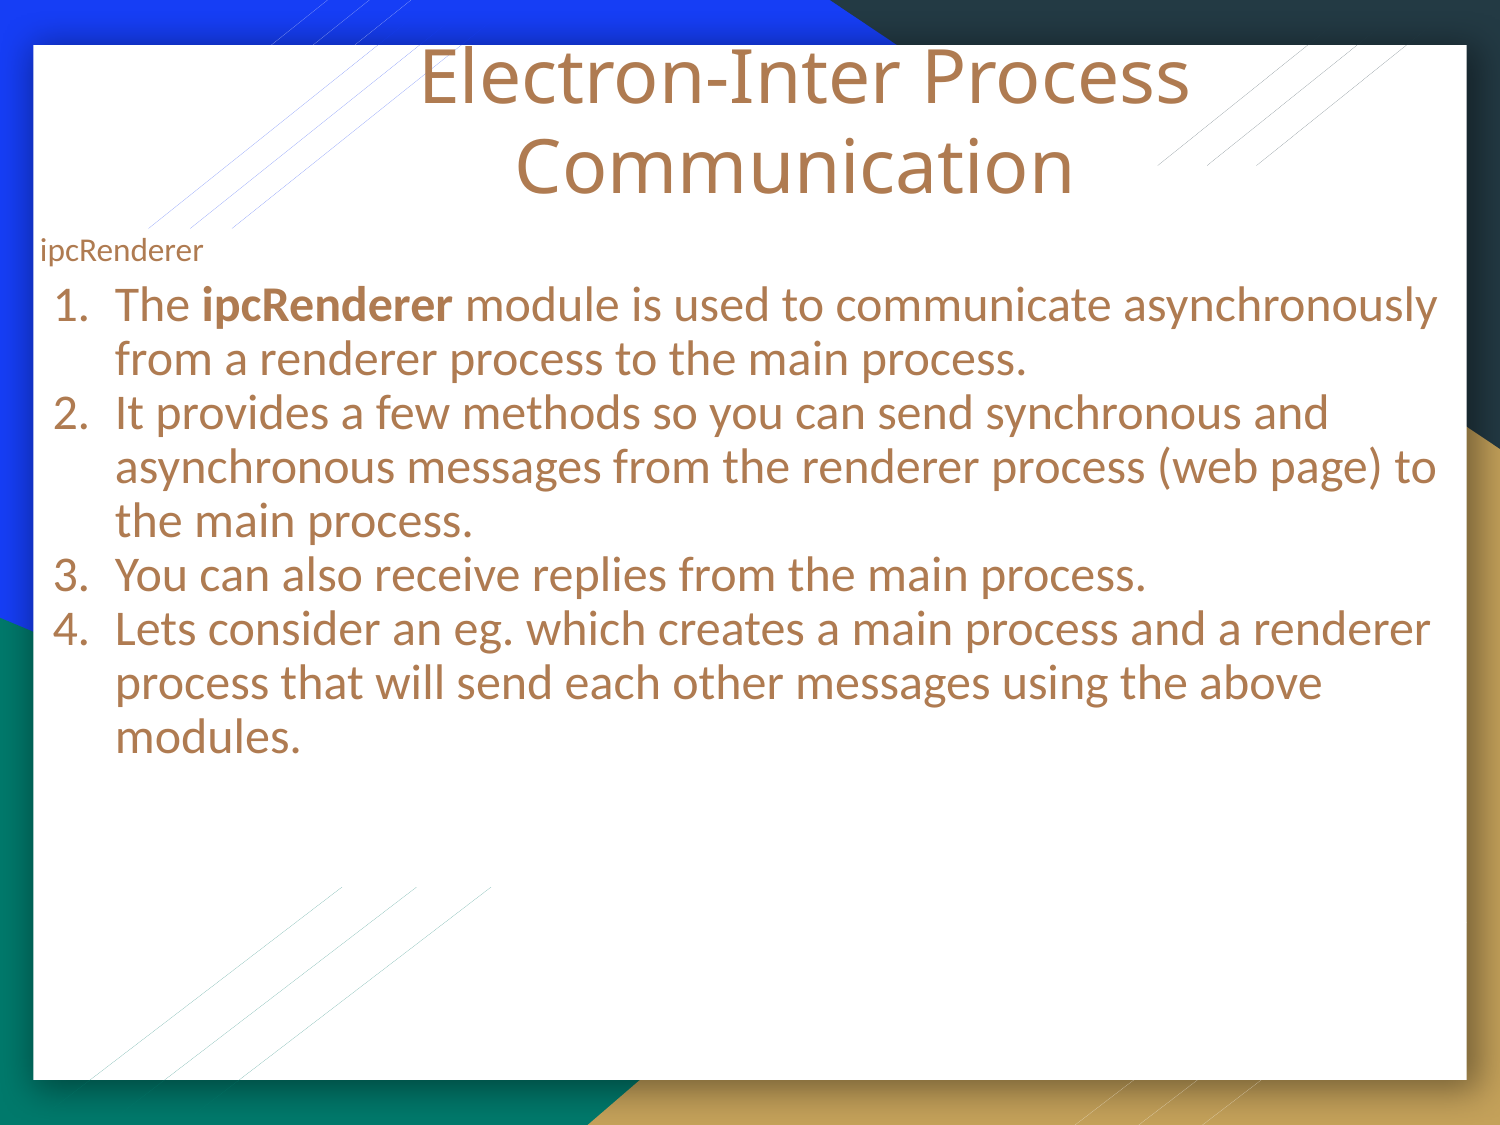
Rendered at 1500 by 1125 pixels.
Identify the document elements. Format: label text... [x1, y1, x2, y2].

subtitle ipcRenderer The ipcRenderer module is used to communicate asynchronously from a renderer process to the main process. It provides a few methods so you can send synchronous and asynchronous messages from the renderer process (web page) to the main process. You can also receive replies from the main process. Lets consider an eg. which creates a main process and a renderer process that will send each other messages using the above modules. [24, 224, 1475, 1075]
title Electron-Inter Process Communication [99, 50, 1491, 188]
